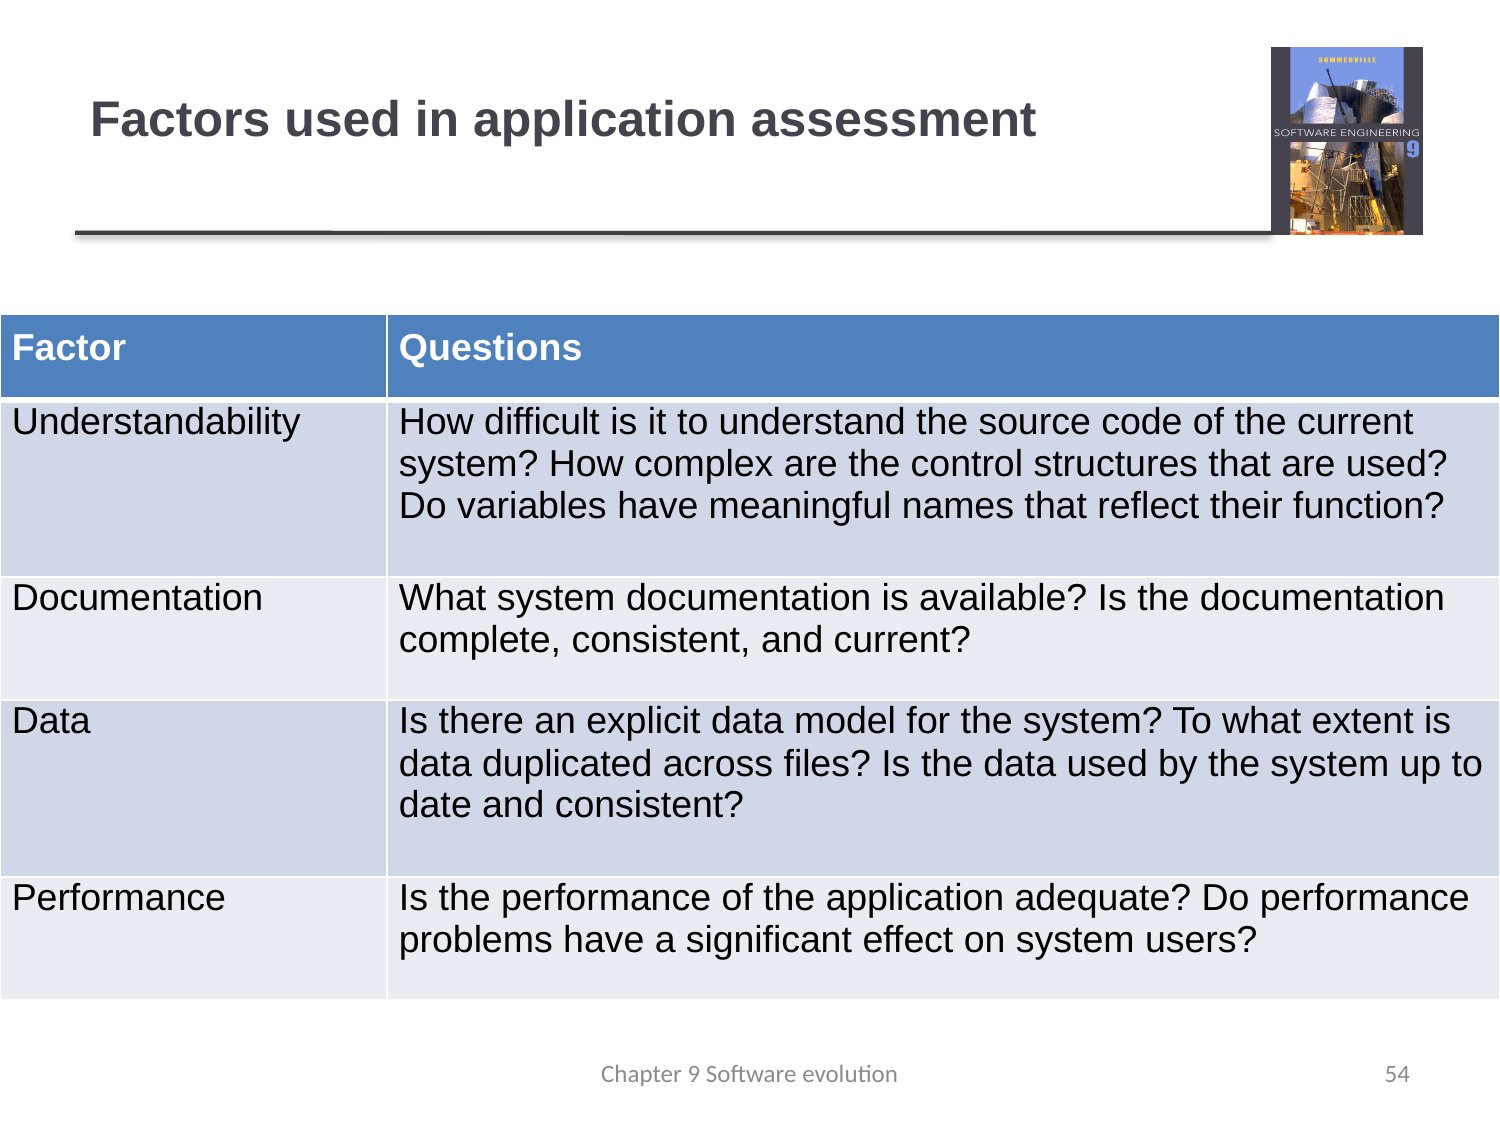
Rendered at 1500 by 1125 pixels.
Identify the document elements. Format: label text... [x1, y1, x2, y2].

table_header Questions [388, 315, 1499, 397]
picture [1271, 211, 1423, 235]
table_cell Understandability [1, 403, 386, 576]
table_cell Is the performance of the application adequate? Do performance problems have a significant effect on system users? [388, 878, 1499, 999]
table_cell Performance [1, 878, 386, 999]
table_header Factor [1, 315, 386, 397]
table_cell Data [1, 701, 386, 876]
footer Chapter 9 Software evolution [512, 1042, 988, 1103]
table_cell Documentation [1, 578, 386, 699]
table_cell What system documentation is available? Is the documentation complete, consistent, and current? [388, 578, 1499, 699]
title Factors used in application assessment [74, 22, 1426, 211]
table_cell Is there an explicit data model for the system? To what extent is data duplicated across files? Is the data used by the system up to date and consistent? [388, 701, 1499, 876]
slide_number 54 [1074, 1042, 1425, 1103]
table_cell How difficult is it to understand the source code of the current system? How complex are the control structures that are used? Do variables have meaningful names that reflect their function? [388, 403, 1499, 576]
